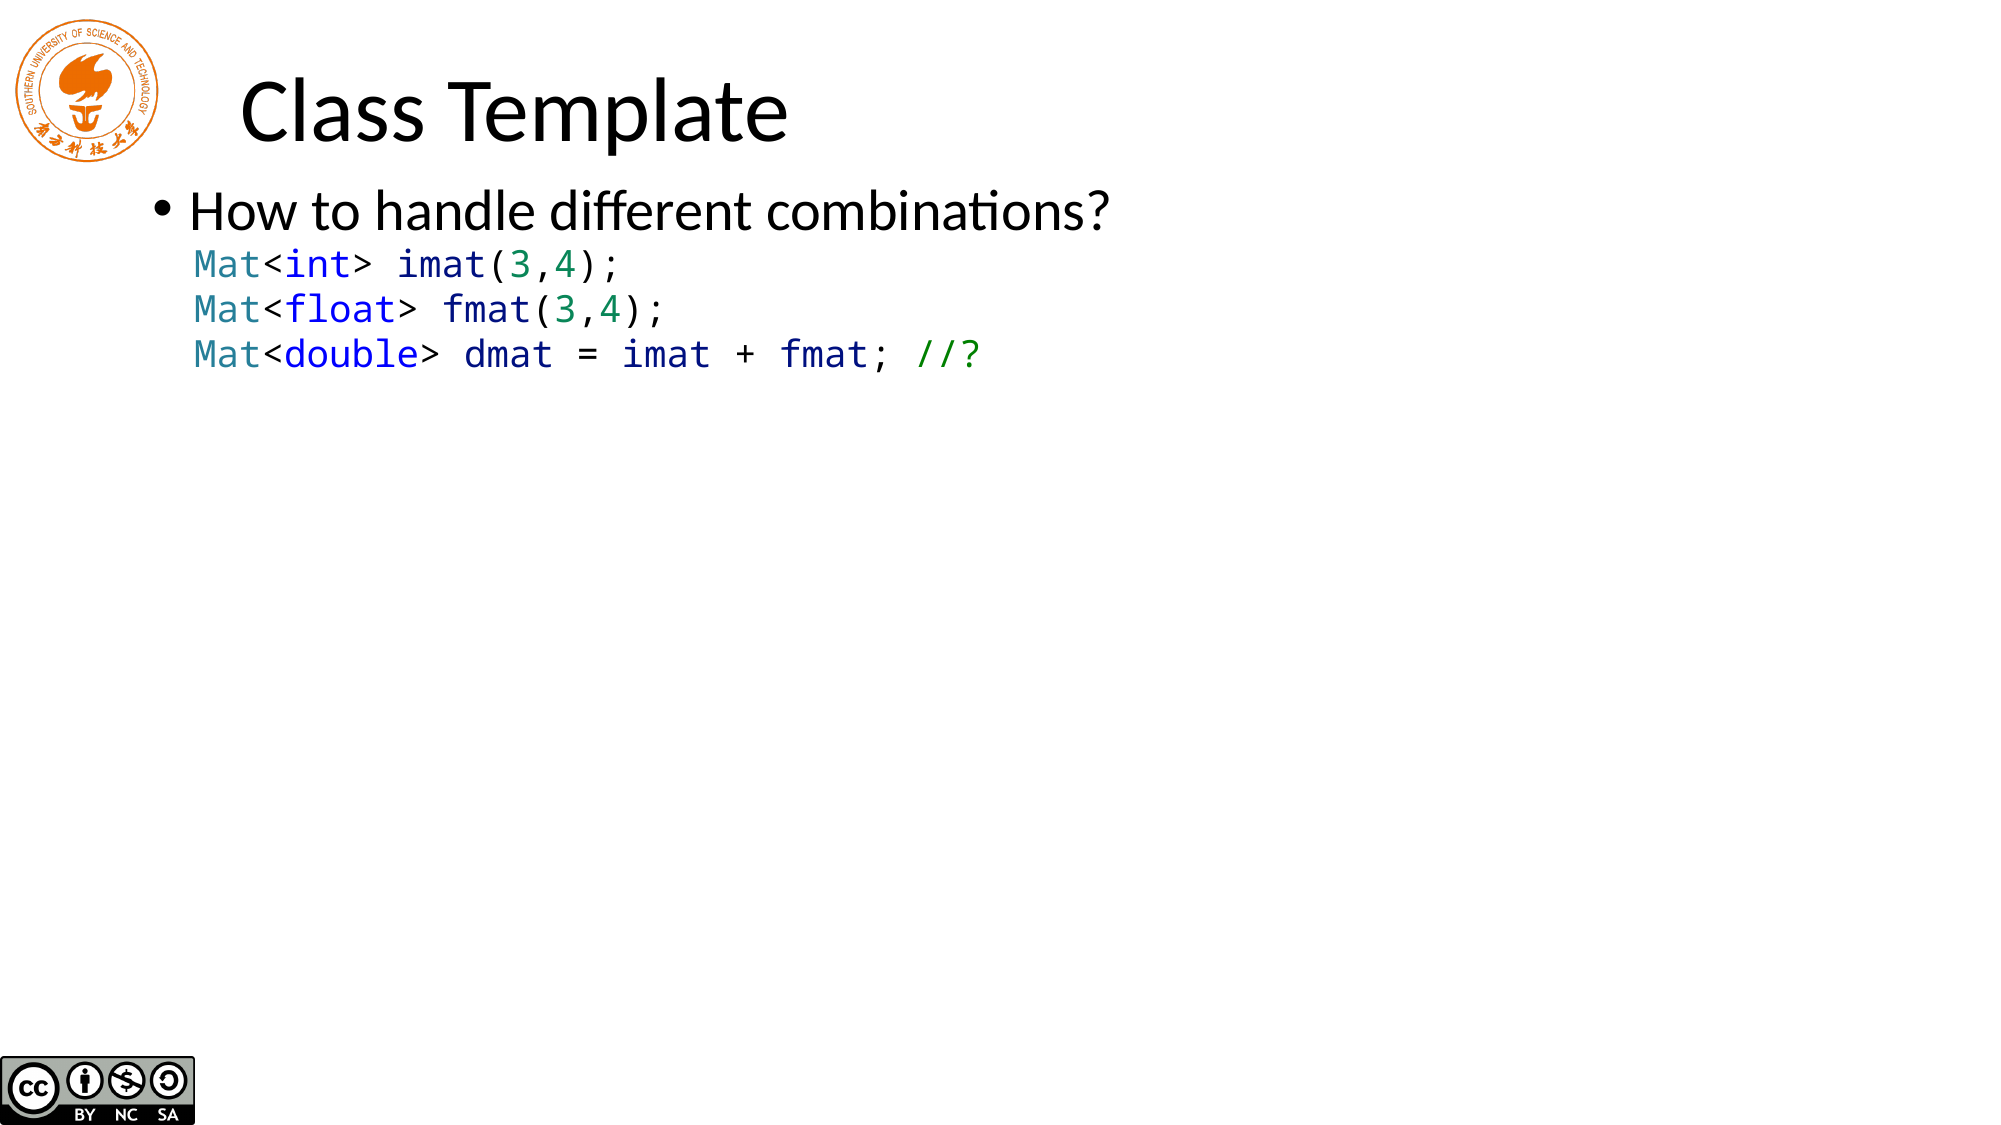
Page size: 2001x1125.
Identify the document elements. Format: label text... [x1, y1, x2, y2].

title Class Template [225, 43, 1951, 172]
picture [10, 0, 170, 166]
list How to handle different combinations? [137, 172, 1951, 293]
text_box Mat<int> imat(3,4); Mat<float> fmat(3,4); Mat<double> dmat = imat + fmat; //? [179, 233, 1045, 383]
picture [0, 1056, 195, 1125]
